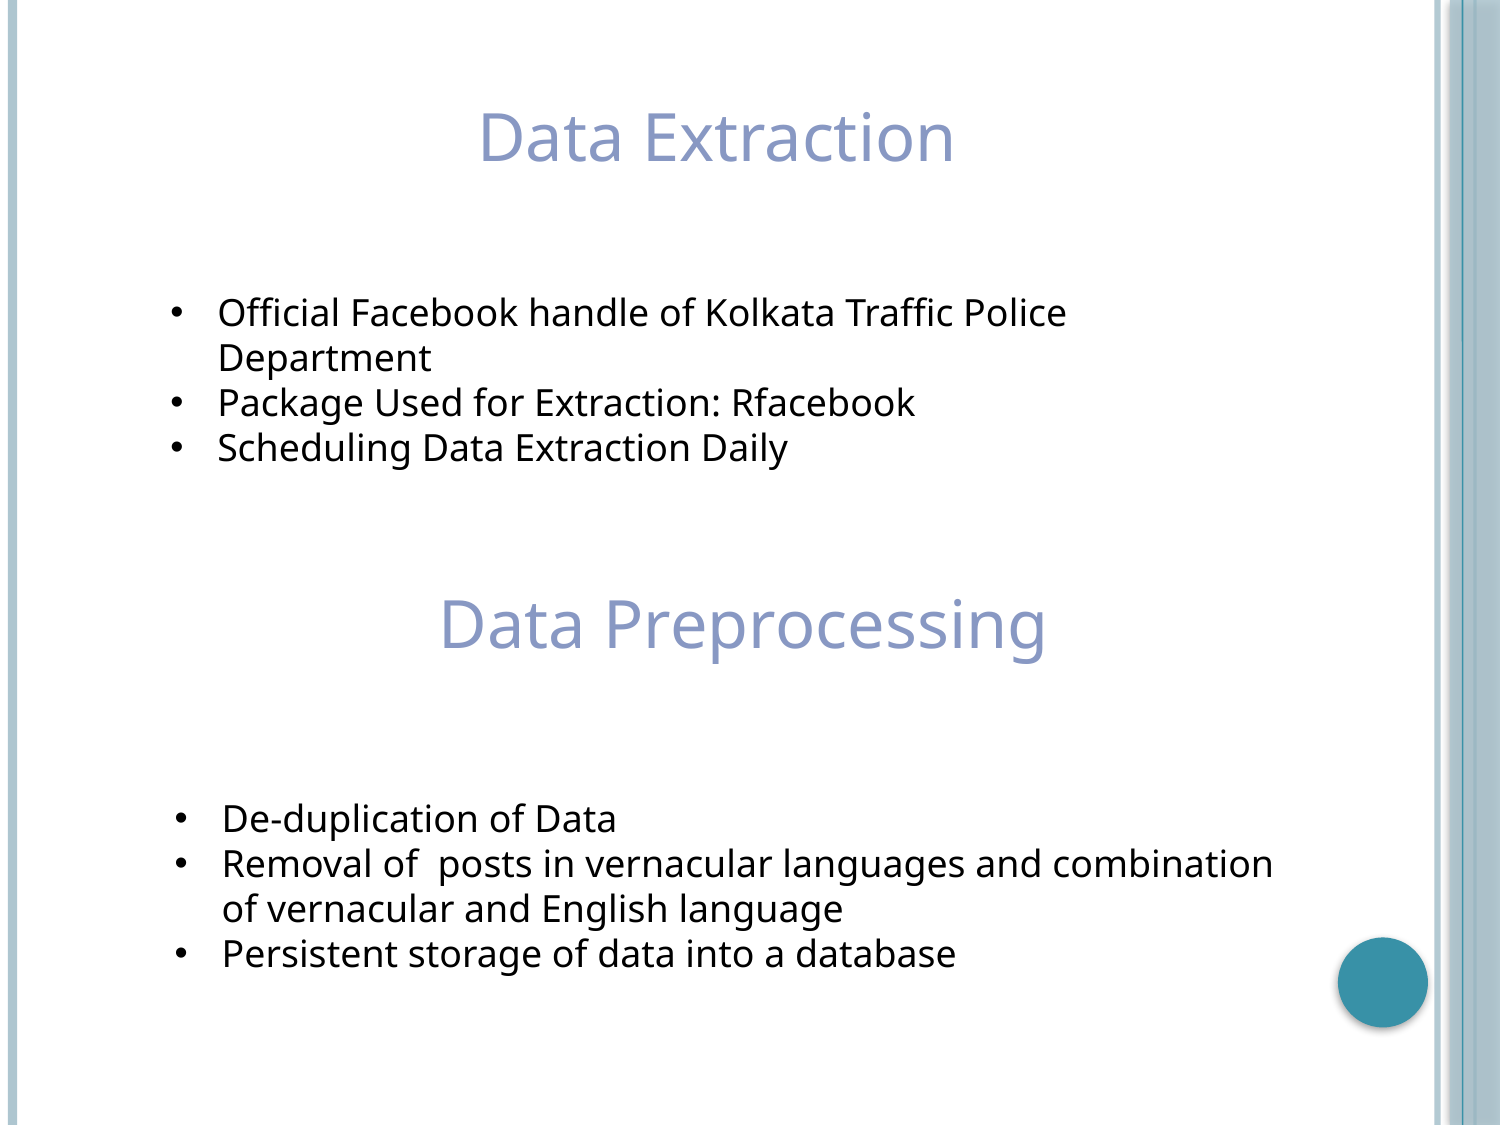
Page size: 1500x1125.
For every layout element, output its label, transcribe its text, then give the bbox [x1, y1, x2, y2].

text_box Data Extraction [462, 87, 994, 183]
text_box Data Preprocessing [423, 574, 1064, 670]
text_box De-duplication of Data Removal of posts in vernacular languages and combination of vernacular and English language Persistent storage of data into a database [159, 787, 1329, 983]
text_box Official Facebook handle of Kolkata Traffic Police Department Package Used for Extraction: Rfacebook Scheduling Data Extraction Daily [155, 281, 1240, 477]
